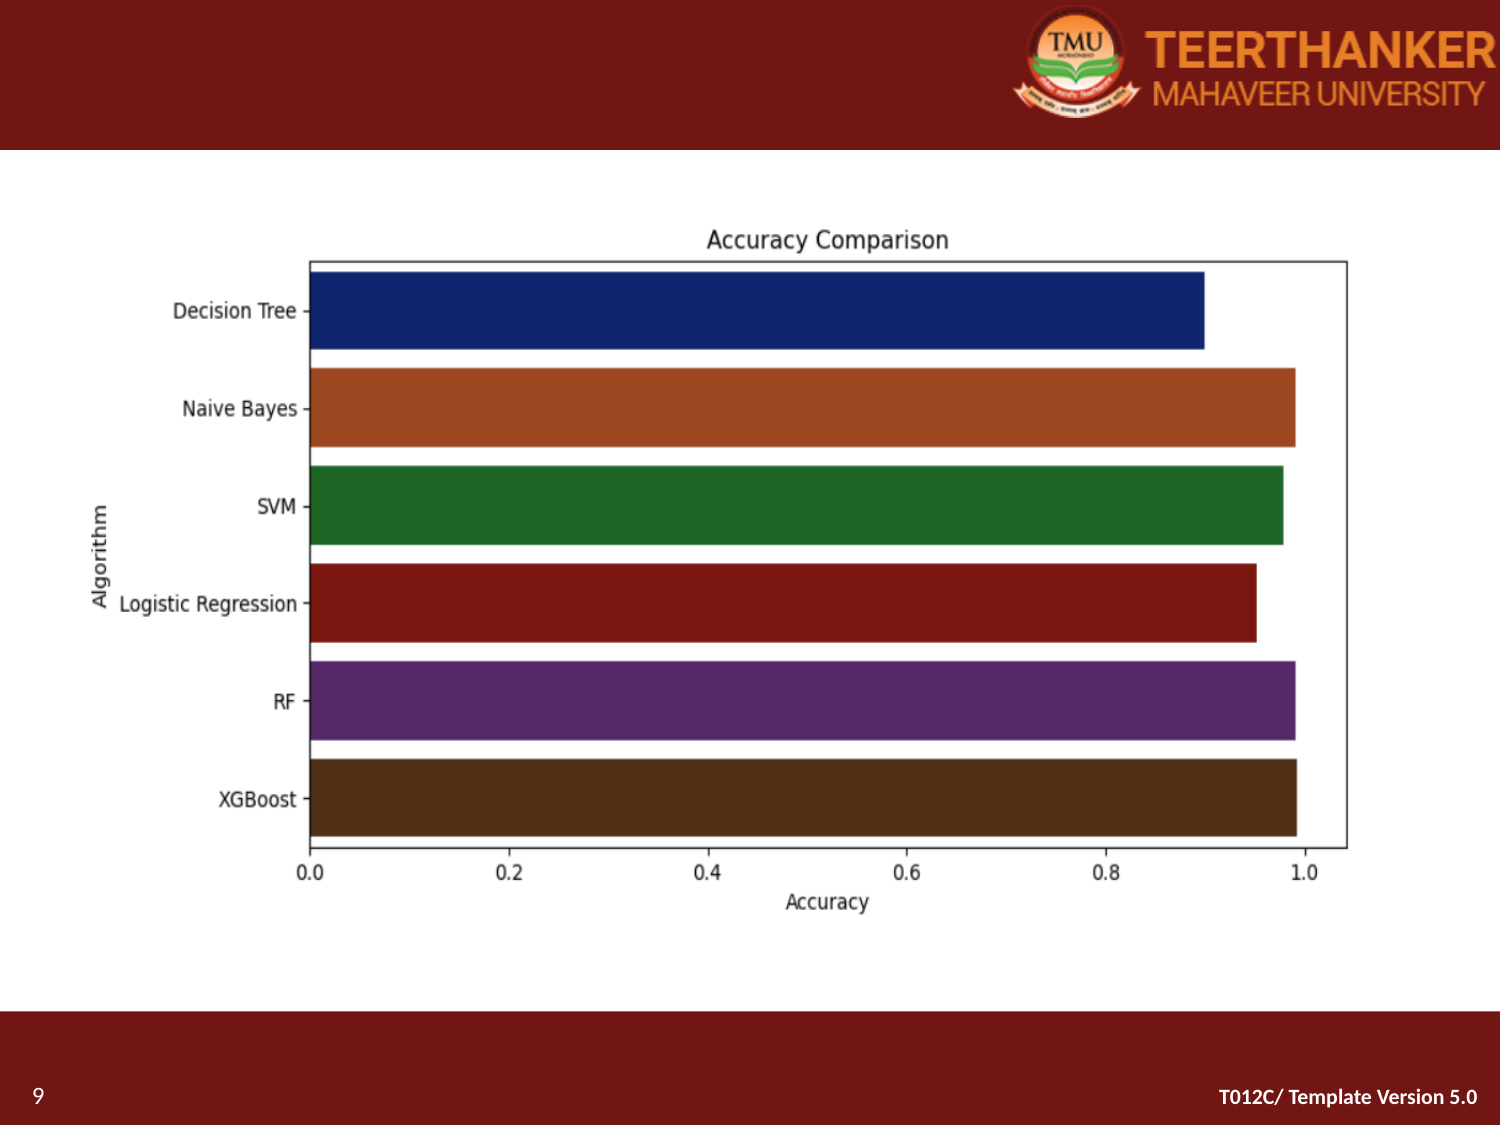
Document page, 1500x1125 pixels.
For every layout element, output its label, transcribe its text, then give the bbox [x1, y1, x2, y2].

text_box [0, 1065, 77, 1125]
text_box T012C/ Template Version 5.0 [1204, 1075, 1493, 1117]
text_box [0, 0, 1500, 150]
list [74, 191, 1378, 921]
text_box [0, 1011, 1500, 1125]
picture [1012, 5, 1498, 119]
